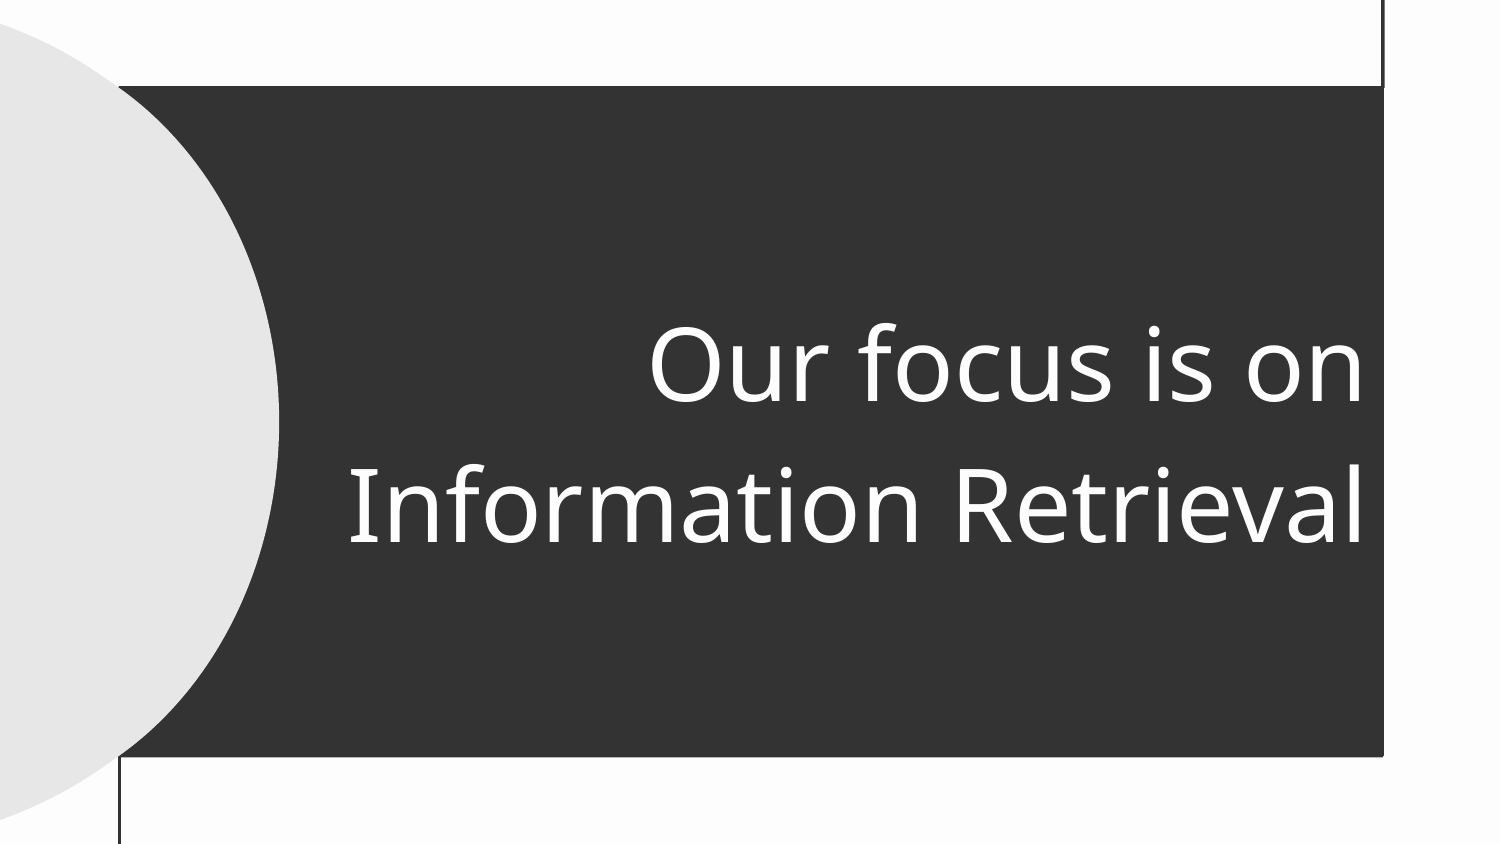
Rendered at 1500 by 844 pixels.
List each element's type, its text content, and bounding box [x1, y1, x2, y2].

text_box [0, 35, 282, 809]
title Our focus is on Information Retrieval [122, 87, 1383, 758]
